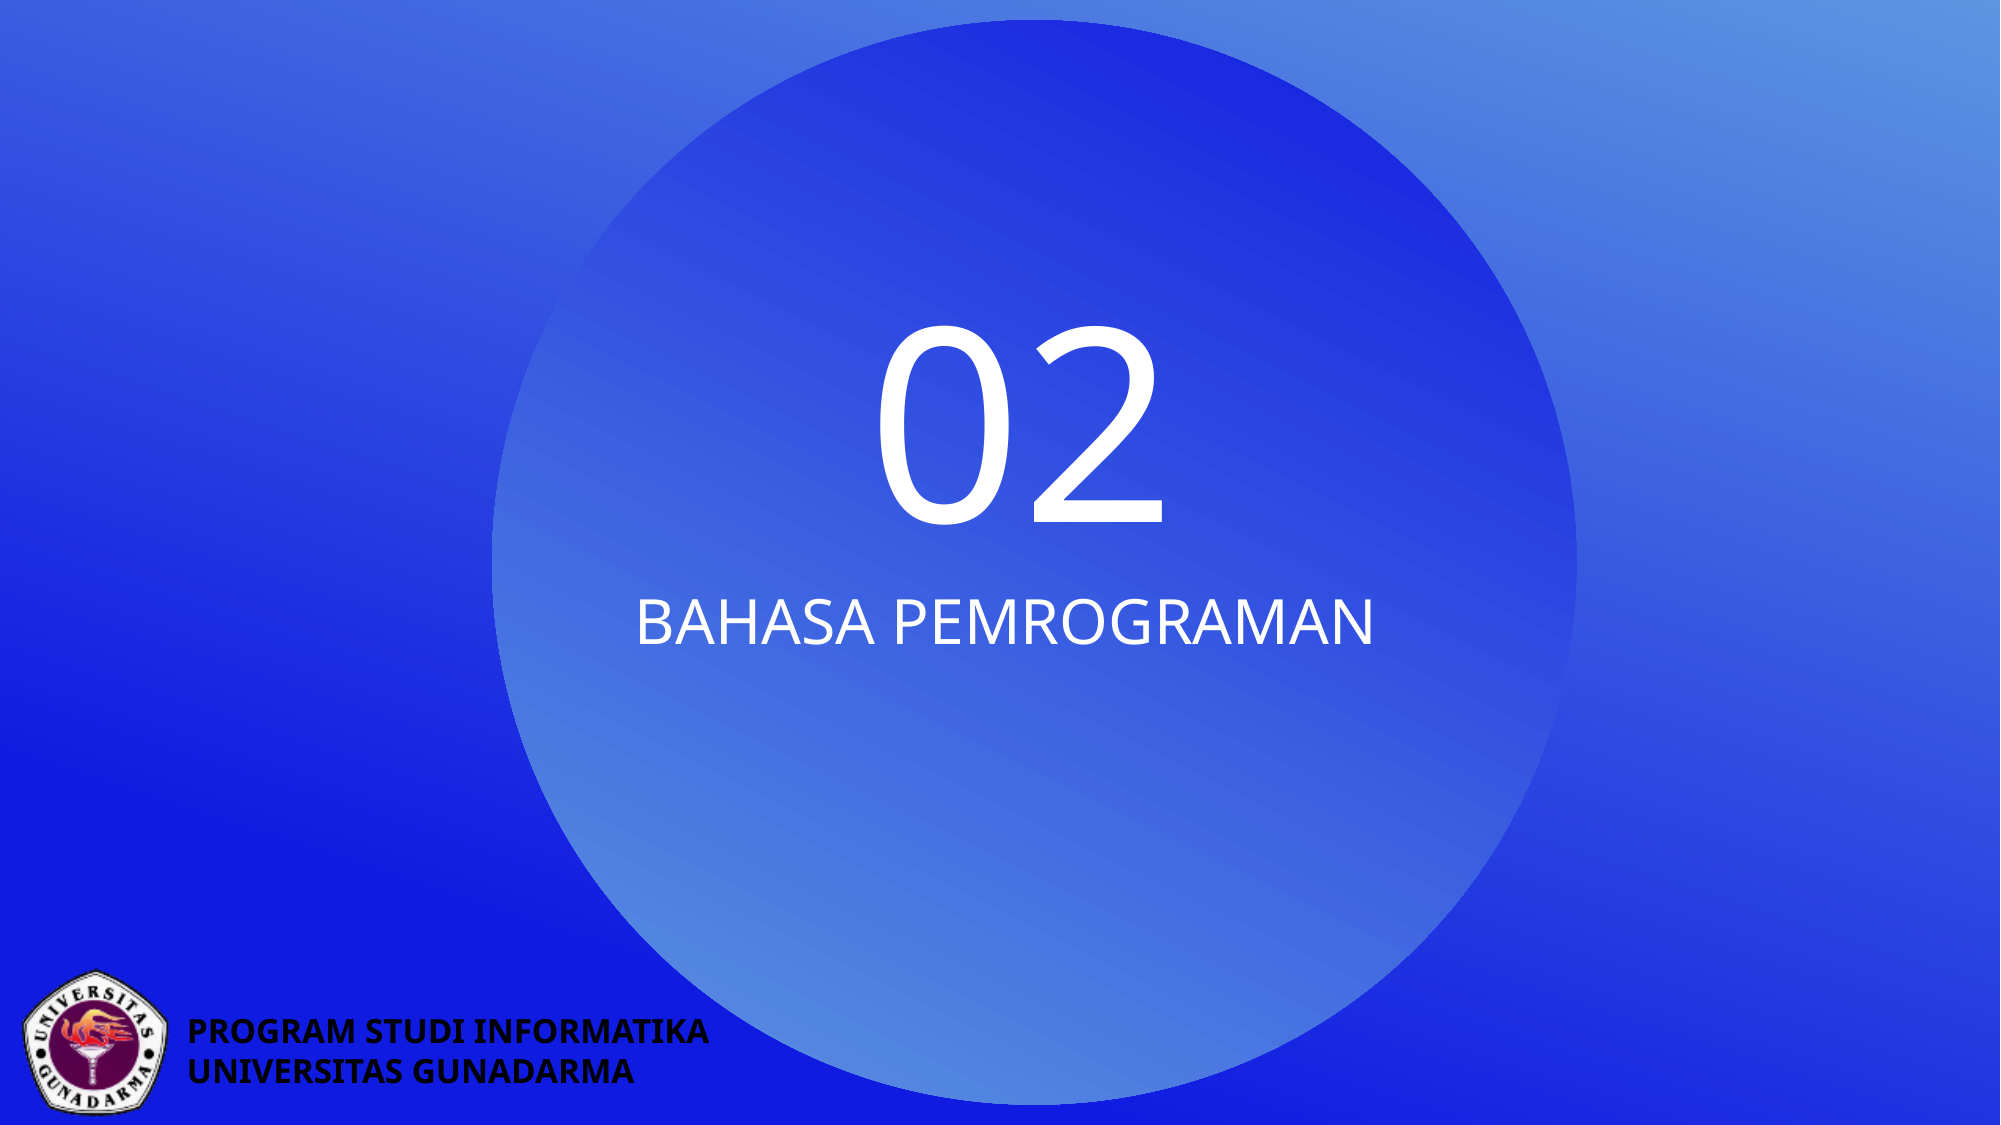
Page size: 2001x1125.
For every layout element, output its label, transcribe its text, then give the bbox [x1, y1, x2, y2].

text_box BAHASA PEMROGRAMAN [553, 583, 1459, 666]
text_box [491, 19, 1578, 1106]
text_box 02 [797, 306, 1247, 582]
picture [13, 963, 173, 1121]
